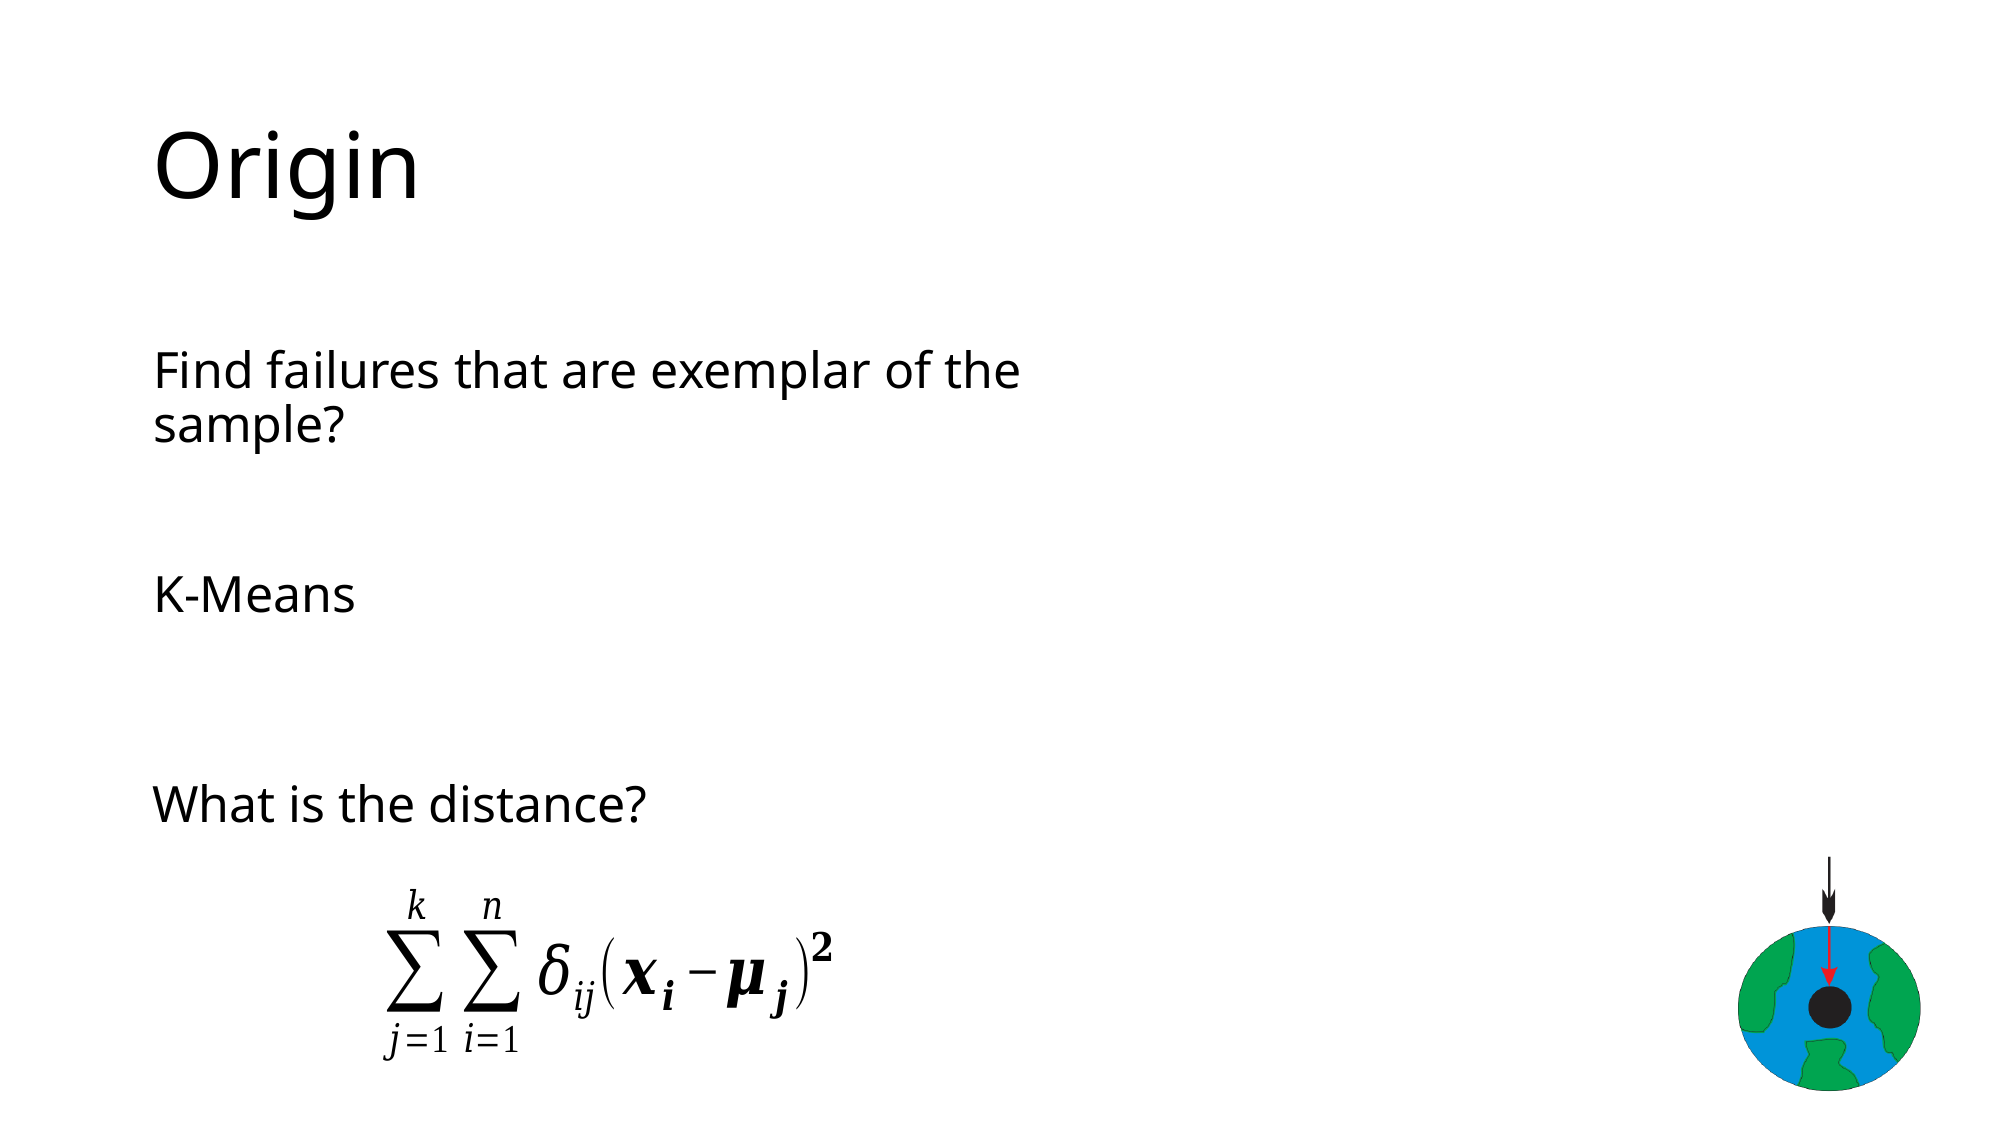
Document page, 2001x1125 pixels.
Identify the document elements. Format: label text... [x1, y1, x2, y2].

picture [1718, 834, 1936, 1109]
text_box K-Means [138, 561, 1120, 644]
list Find failures that are exemplar of the sample? [138, 337, 1120, 488]
text_box What is the distance? [137, 772, 1010, 855]
title Origin [137, 59, 1863, 278]
